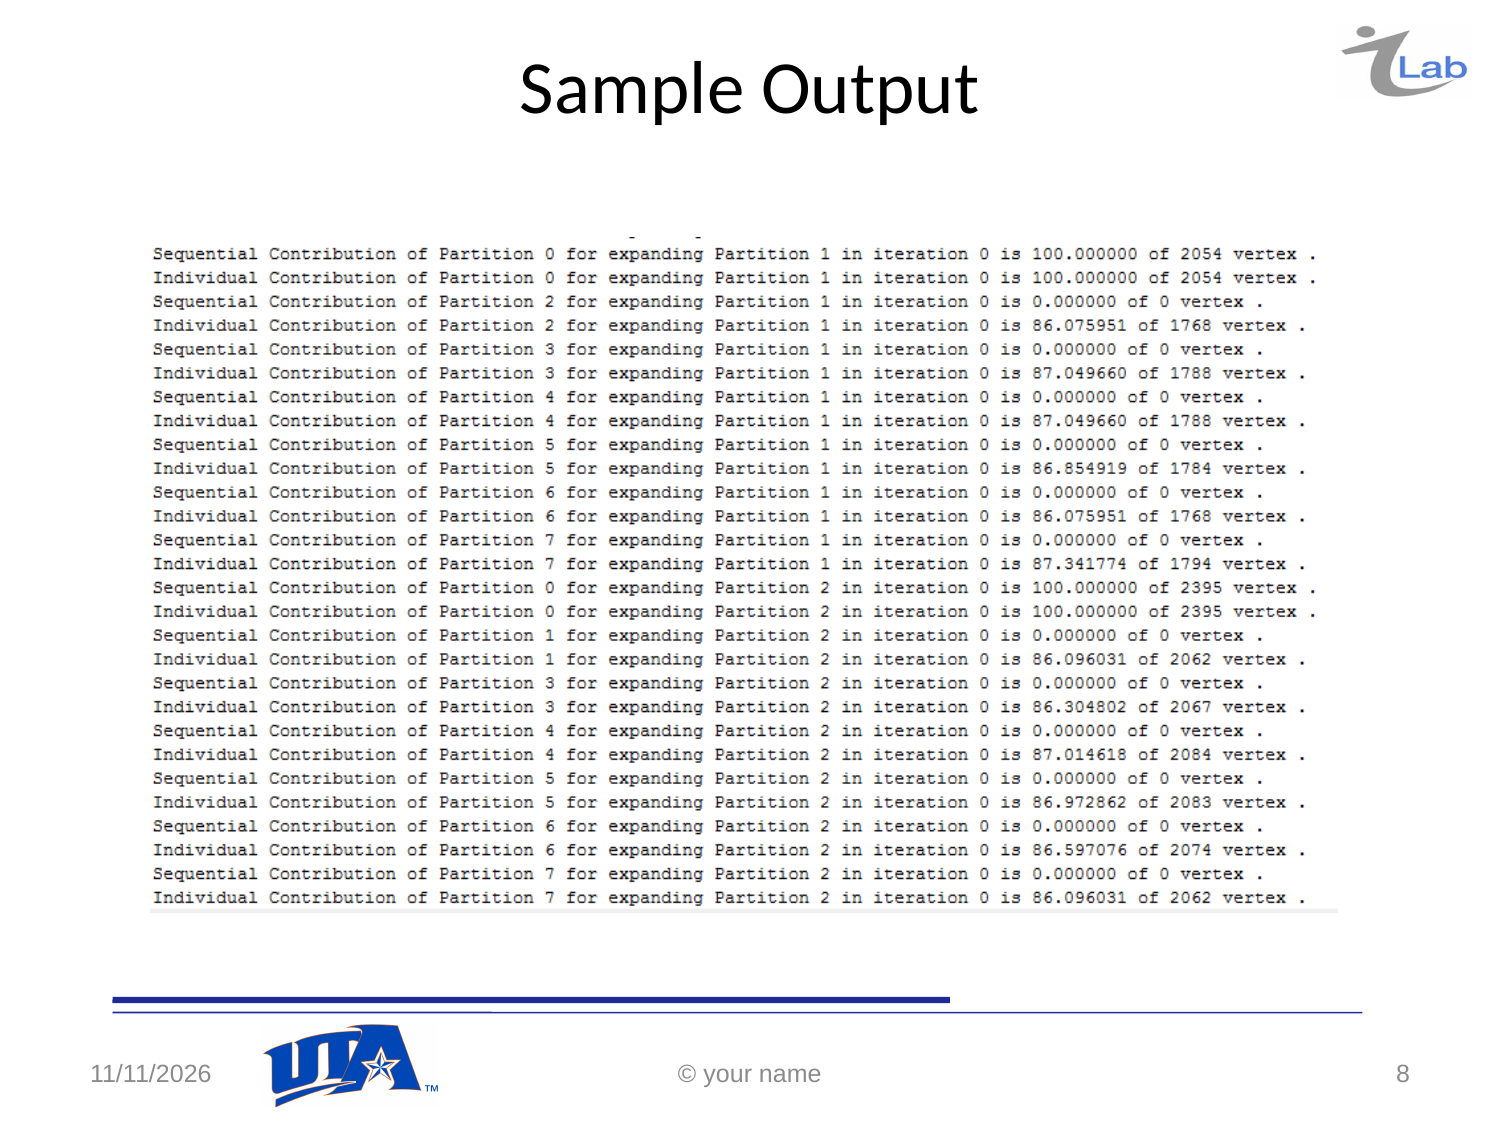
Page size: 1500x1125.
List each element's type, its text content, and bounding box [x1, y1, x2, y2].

title Sample Output [75, 24, 1425, 143]
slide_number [75, 1042, 425, 1103]
slide_number 8 [1074, 1042, 1425, 1103]
picture [1425, 24, 1473, 100]
footer © your name [512, 1042, 988, 1103]
picture [262, 1024, 438, 1109]
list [149, 237, 1338, 913]
